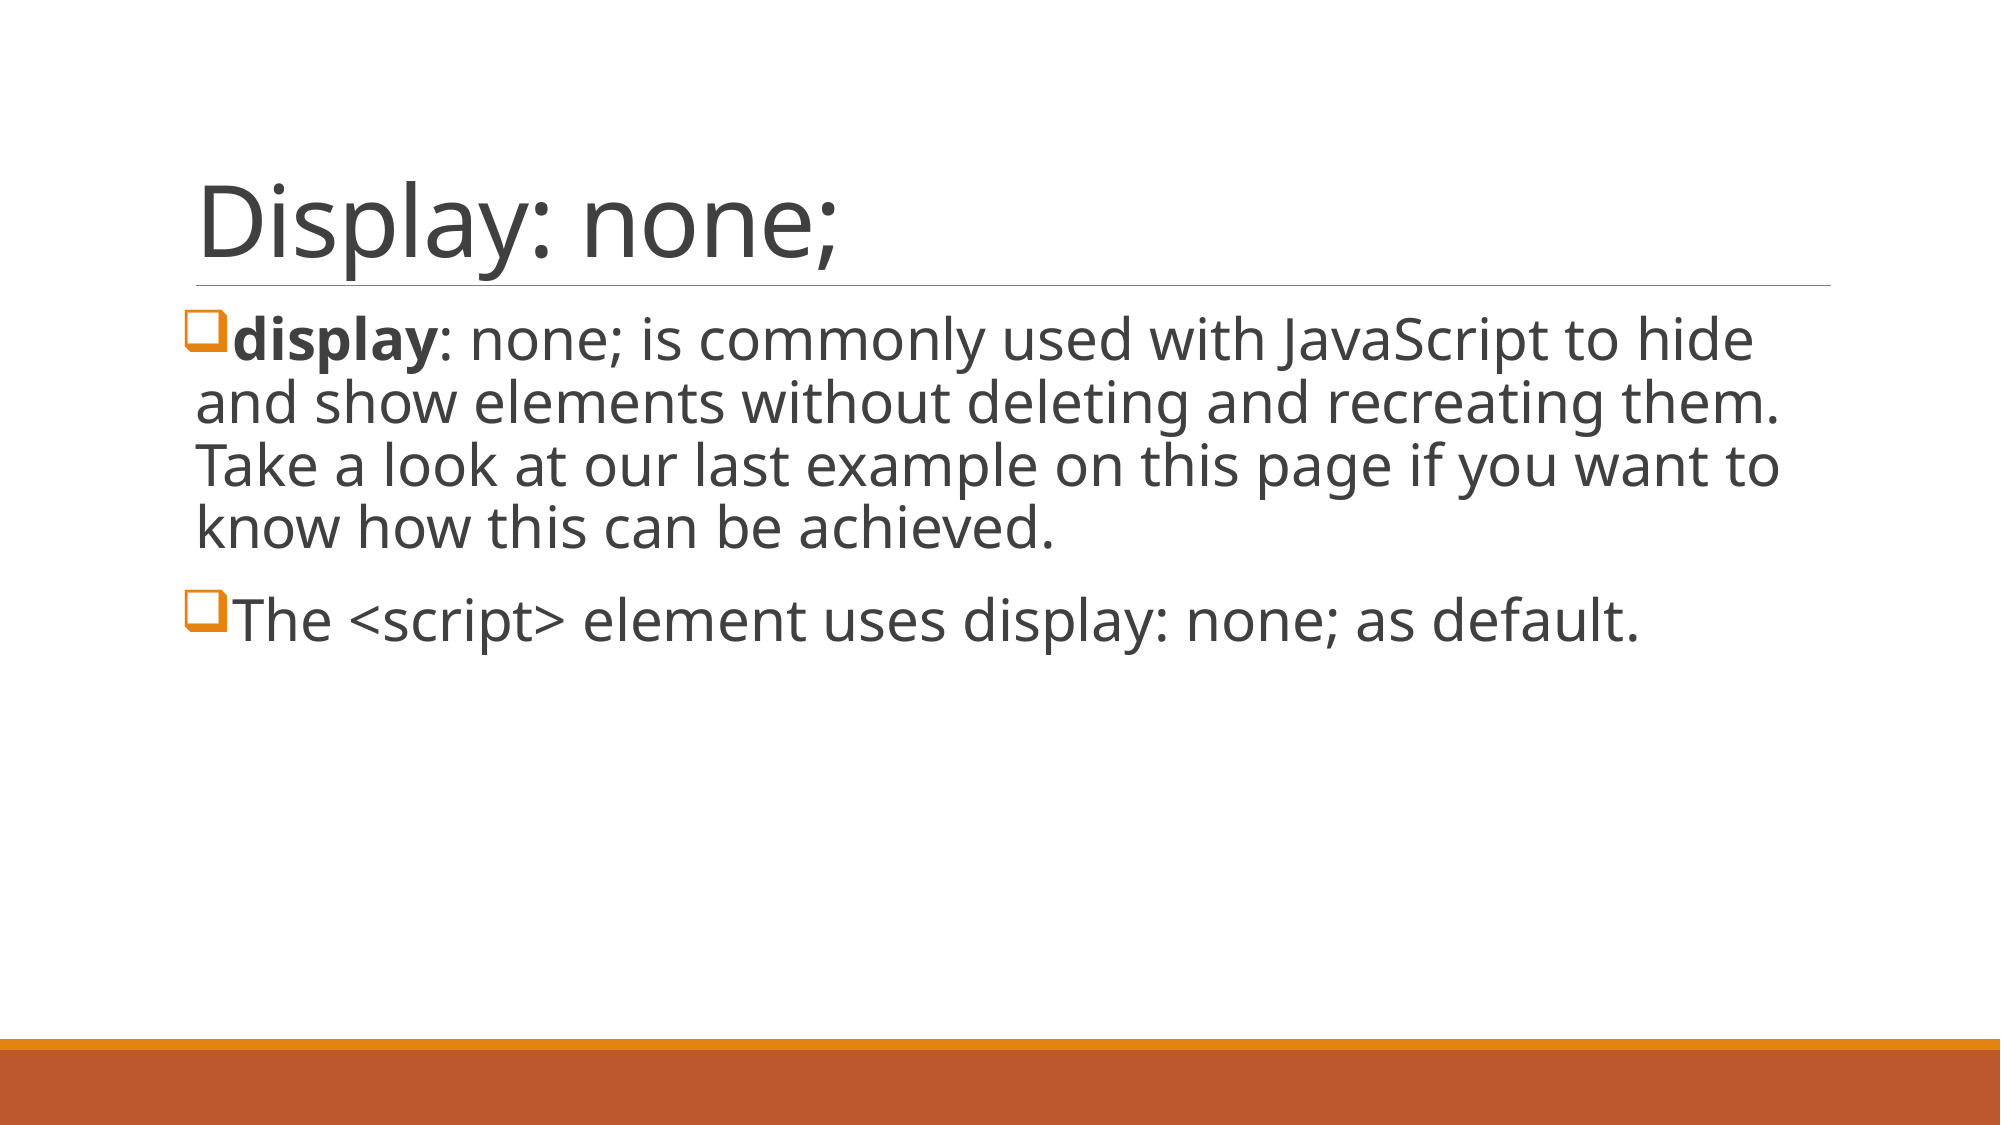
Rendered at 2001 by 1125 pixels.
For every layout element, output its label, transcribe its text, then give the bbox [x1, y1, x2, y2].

title Display: none; [180, 47, 1830, 285]
list display: none; is commonly used with JavaScript to hide and show elements without deleting and recreating them. Take a look at our last example on this page if you want to know how this can be achieved. The <script> element uses display: none; as default. [180, 302, 1830, 963]
